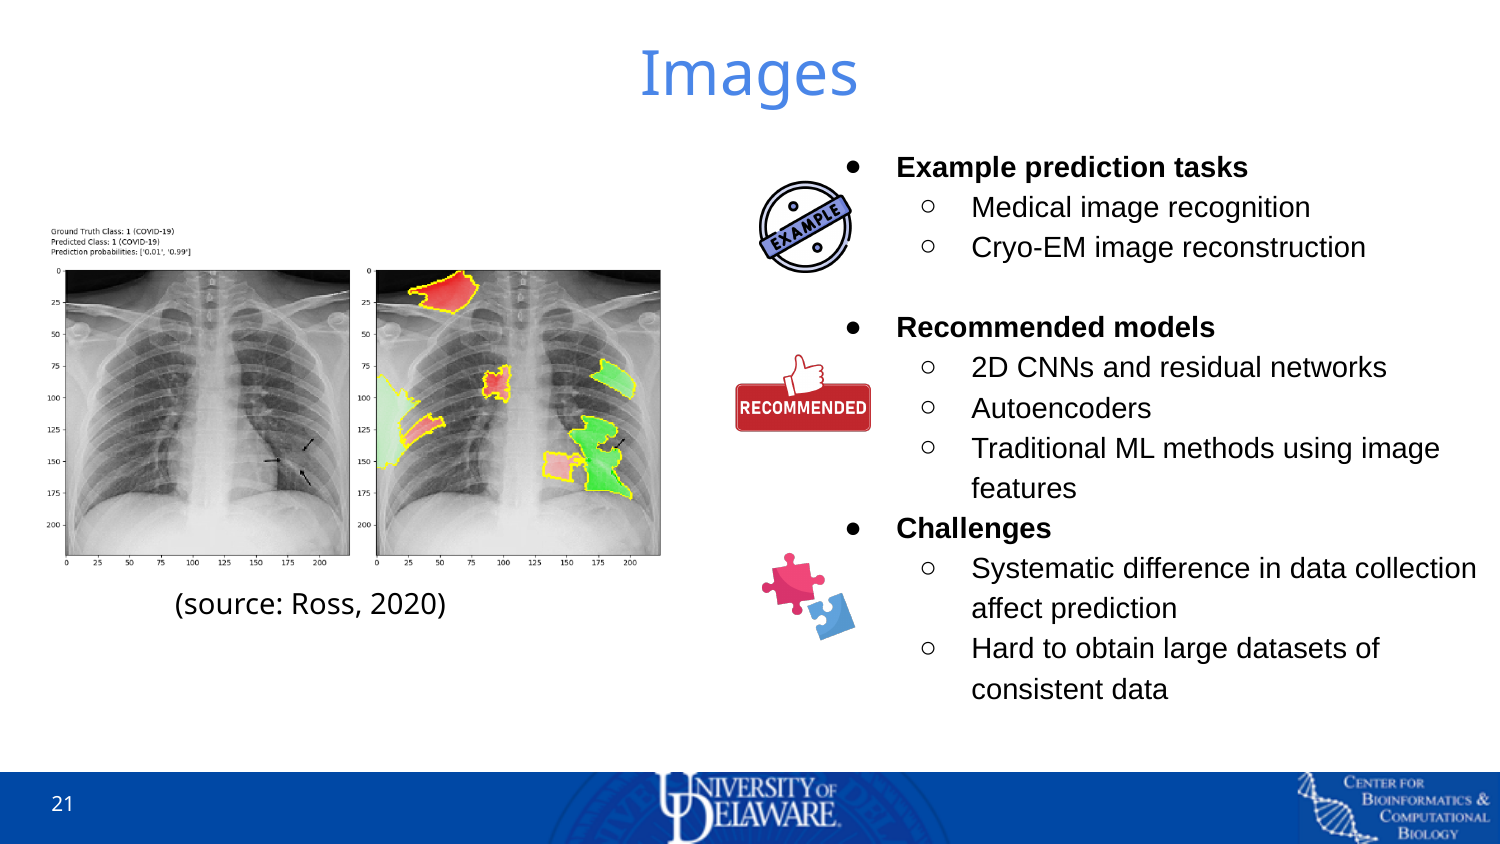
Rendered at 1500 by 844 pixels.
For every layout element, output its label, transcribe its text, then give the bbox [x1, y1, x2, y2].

picture [754, 171, 860, 284]
picture [718, 337, 896, 449]
text_box Example prediction tasks Medical image recognition Cryo-EM image reconstruction Recommended models 2D CNNs and residual networks Autoencoders Traditional ML methods using image features Challenges Systematic difference in data collection affect prediction Hard to obtain large datasets of consistent data [806, 127, 1500, 761]
picture [0, 772, 1500, 844]
text_box (source: Ross, 2020) [147, 579, 474, 636]
picture [754, 540, 860, 646]
picture [31, 223, 685, 571]
title Images [51, 18, 1449, 118]
